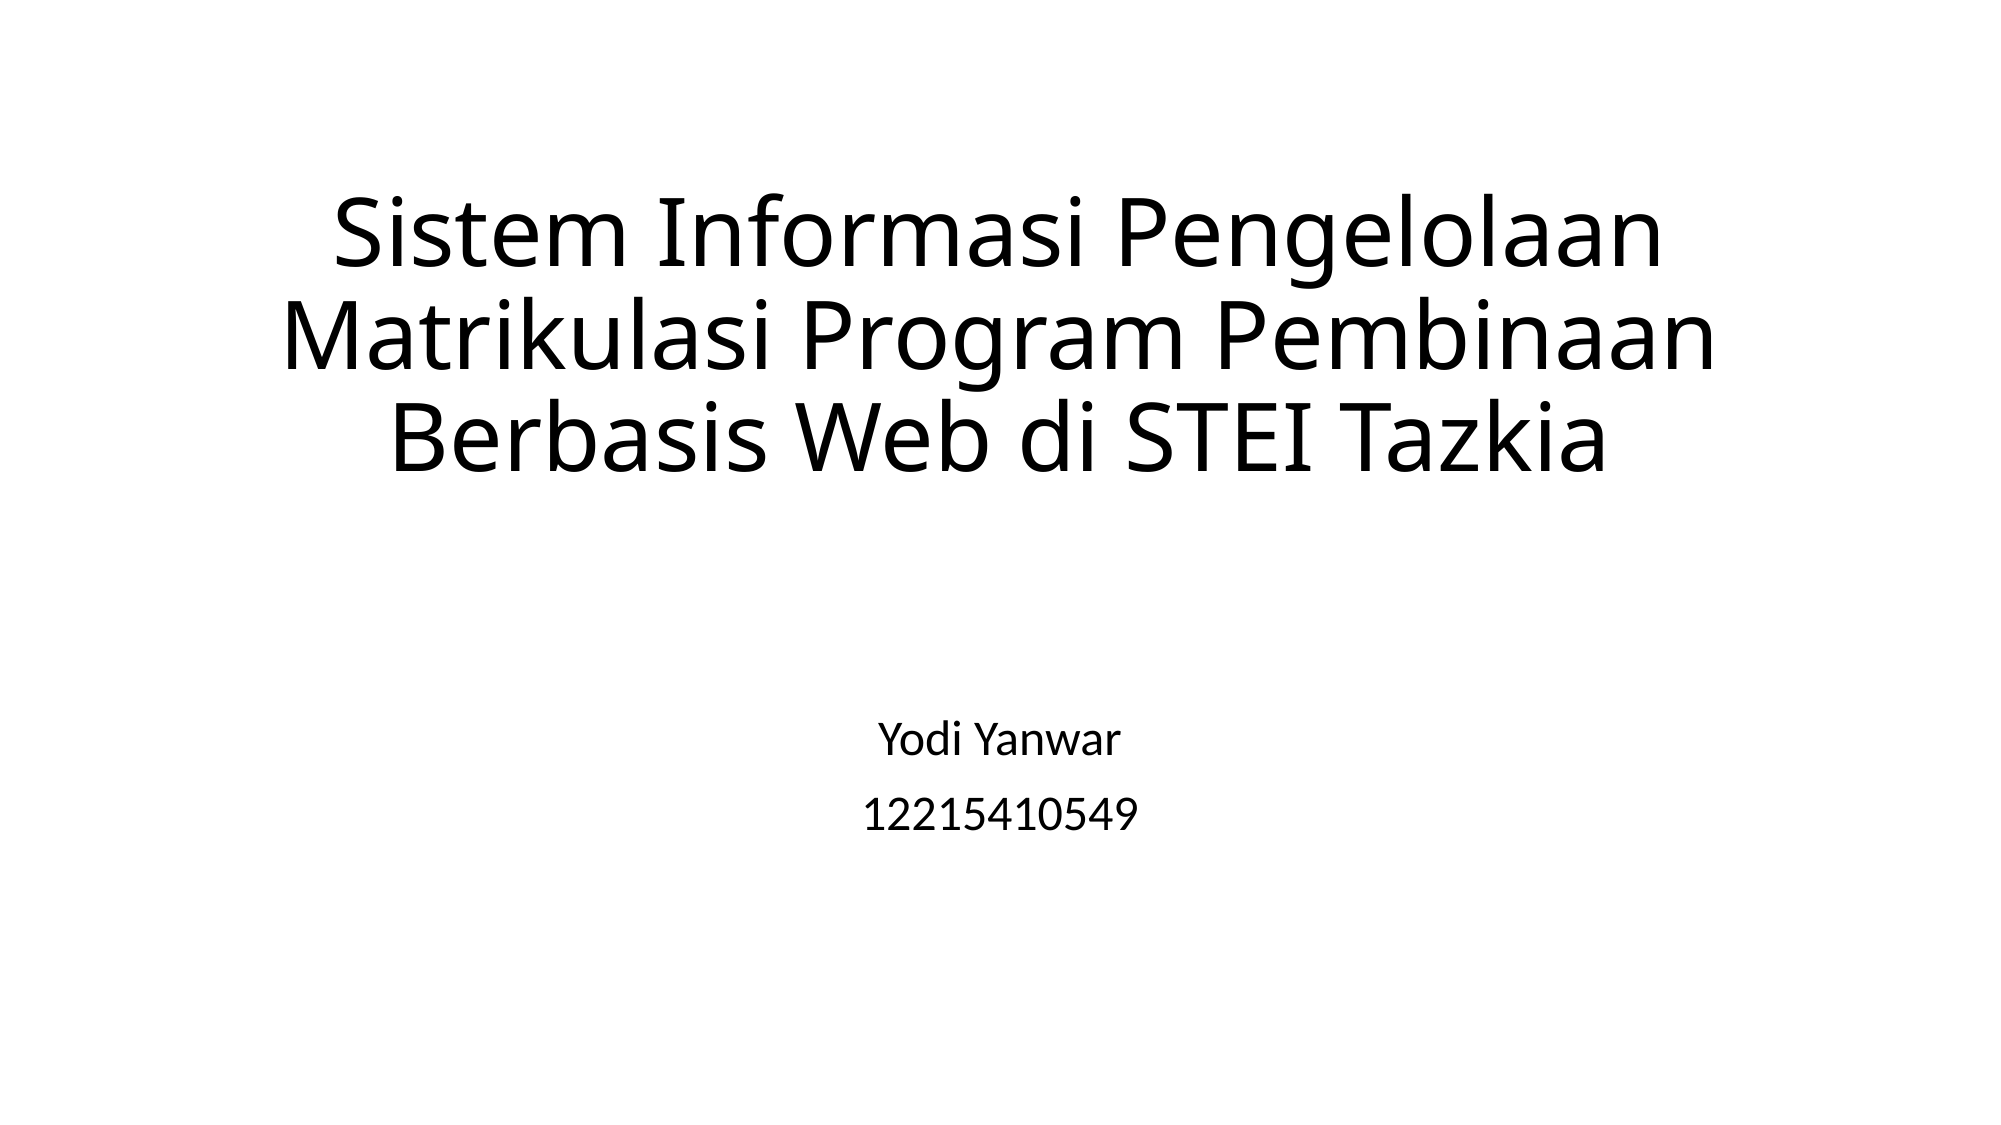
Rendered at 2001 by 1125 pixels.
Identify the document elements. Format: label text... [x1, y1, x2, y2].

subtitle Yodi Yanwar 12215410549 [249, 704, 1750, 977]
title Sistem Informasi Pengelolaan Matrikulasi Program Pembinaan Berbasis Web di STEI Tazkia [249, 108, 1750, 500]
